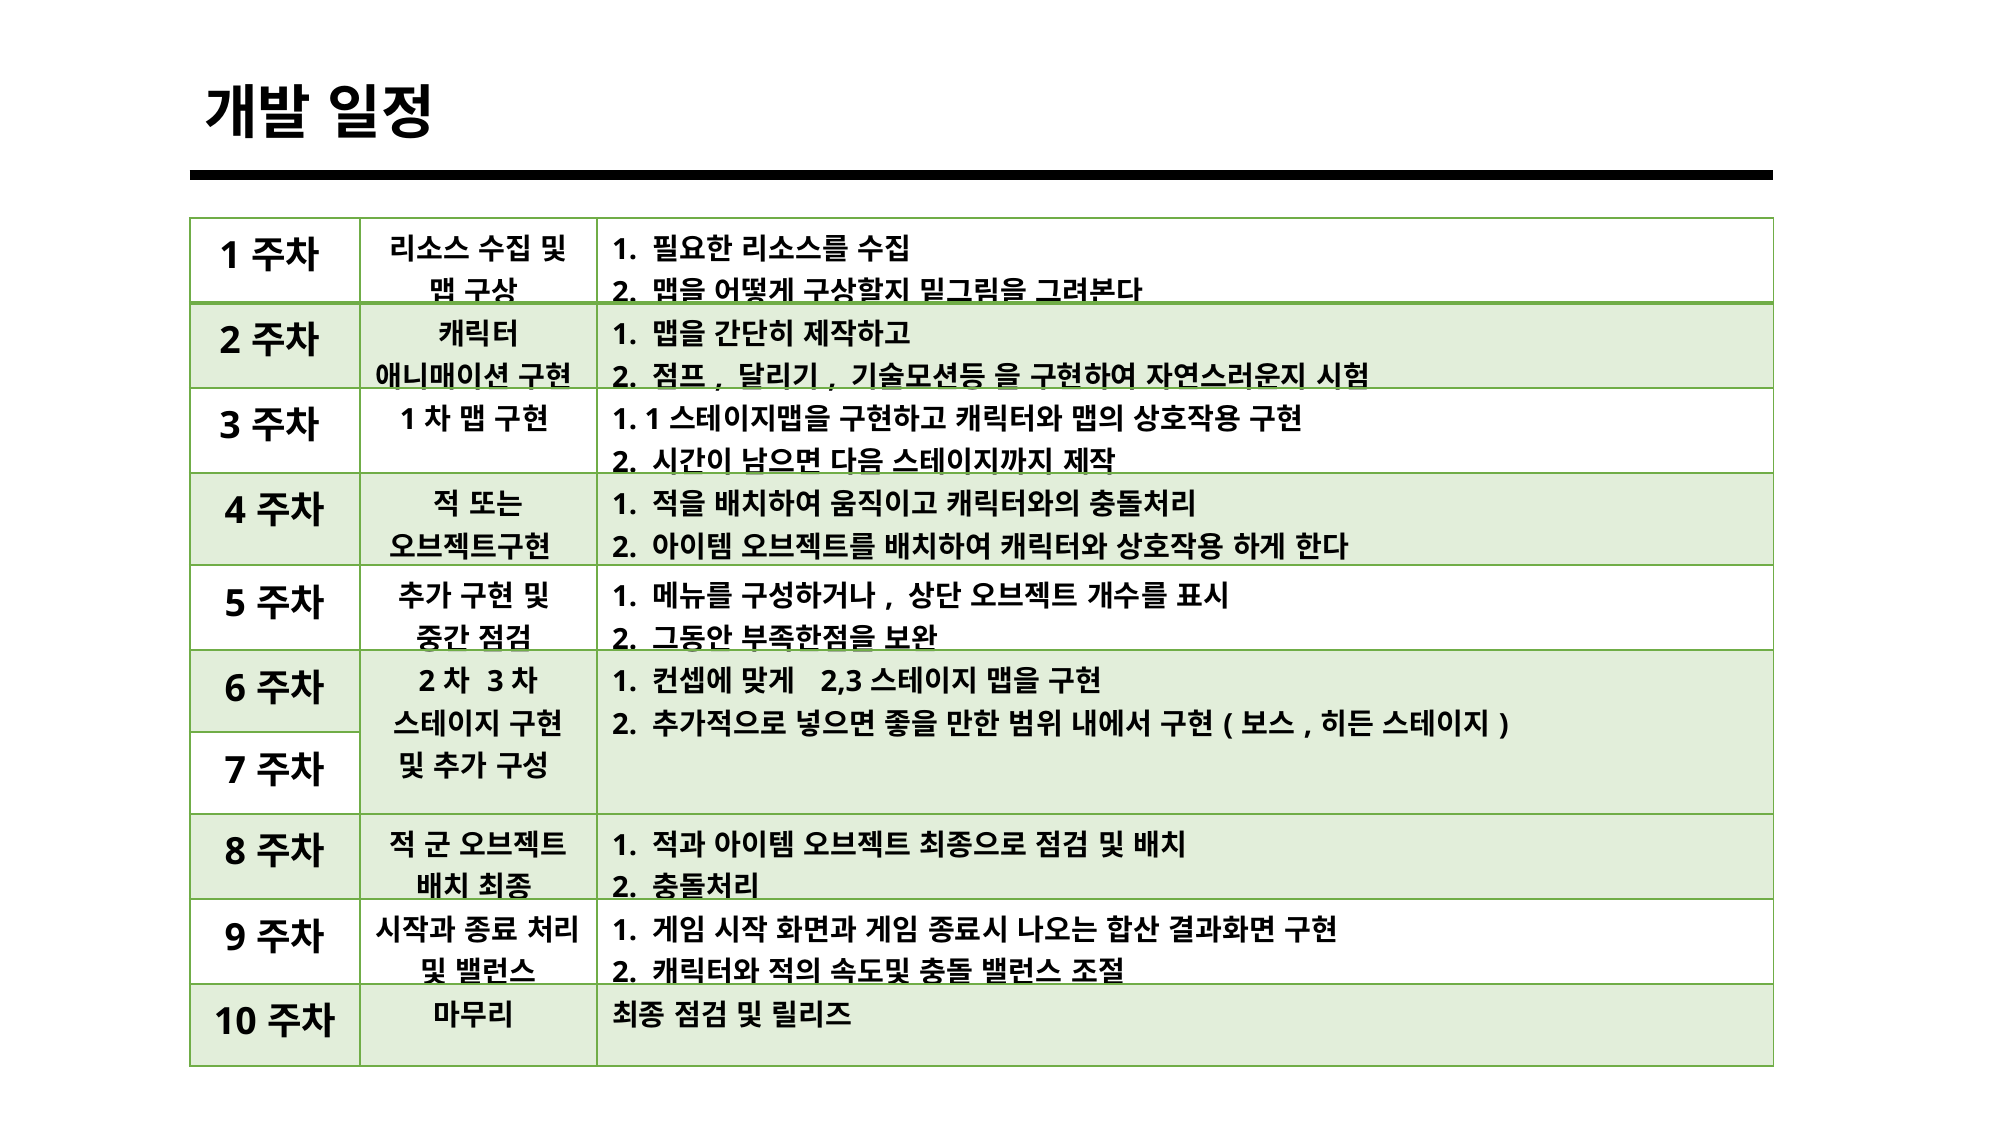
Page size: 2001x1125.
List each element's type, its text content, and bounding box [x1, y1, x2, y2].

table_cell 4주차 [191, 474, 359, 564]
table_cell 7주차 [191, 733, 359, 813]
table_cell 1. 1스테이지맵을 구현하고 캐릭터와 맵의 상호작용 구현 2. 시간이 남으면 다음 스테이지까지 제작 [598, 389, 1773, 472]
table_cell 8주차 [191, 815, 359, 898]
table_header 1. 필요한 리소스를 수집 2. 맵을 어떻게 구상할지 밑그림을 그려본다 [598, 219, 1773, 301]
table_cell 최종 점검 및 릴리즈 [598, 985, 1773, 1065]
table_cell 2주차 [191, 305, 359, 387]
table_header 1주차 [191, 219, 359, 301]
table_cell 9주차 [191, 900, 359, 983]
table_cell 2차 3차 스테이지 구현 및 추가 구성 [361, 651, 596, 813]
table_cell 시작과 종료 처리 및 밸런스 [361, 900, 596, 983]
table_header 리소스 수집 및 맵 구상 [361, 219, 596, 301]
table_cell 1. 맵을 간단히 제작하고 2. 점프, 달리기, 기술모션등 을 구현하여 자연스러운지 시험 [598, 305, 1773, 387]
table_cell 3주차 [191, 389, 359, 472]
table_cell 1. 컨셉에 맞게 2,3스테이지 맵을 구현 2. 추가적으로 넣으면 좋을 만한 범위 내에서 구현(보스,히든 스테이지) [598, 651, 1773, 813]
table_cell 추가 구현 및 중간 점검 [361, 566, 596, 649]
table_cell 1. 메뉴를 구성하거나, 상단 오브젝트 개수를 표시 2. 그동안 부족한점을 보완 [598, 566, 1773, 649]
table_cell 적 군 오브젝트 배치 최종 [361, 815, 596, 898]
table_cell 6주차 [191, 651, 359, 731]
table_cell 10주차 [191, 985, 359, 1065]
table_cell 적 또는 오브젝트구현 [361, 474, 596, 564]
table_cell 1차 맵 구현 [361, 389, 596, 472]
table_cell 1. 적을 배치하여 움직이고 캐릭터와의 충돌처리 2. 아이템 오브젝트를 배치하여 캐릭터와 상호작용 하게 한다 [598, 474, 1773, 564]
table_cell 캐릭터 애니매이션 구현 [361, 305, 596, 387]
table_cell 5주차 [191, 566, 359, 649]
text_box 개발 일정 [189, 67, 617, 153]
table_cell 1. 적과 아이템 오브젝트 최종으로 점검 및 배치 2. 충돌처리 [598, 815, 1773, 898]
table_cell 마무리 [361, 985, 596, 1065]
table_cell 1. 게임 시작 화면과 게임 종료시 나오는 합산 결과화면 구현 2. 캐릭터와 적의 속도및 충돌 밸런스 조절 [598, 900, 1773, 983]
